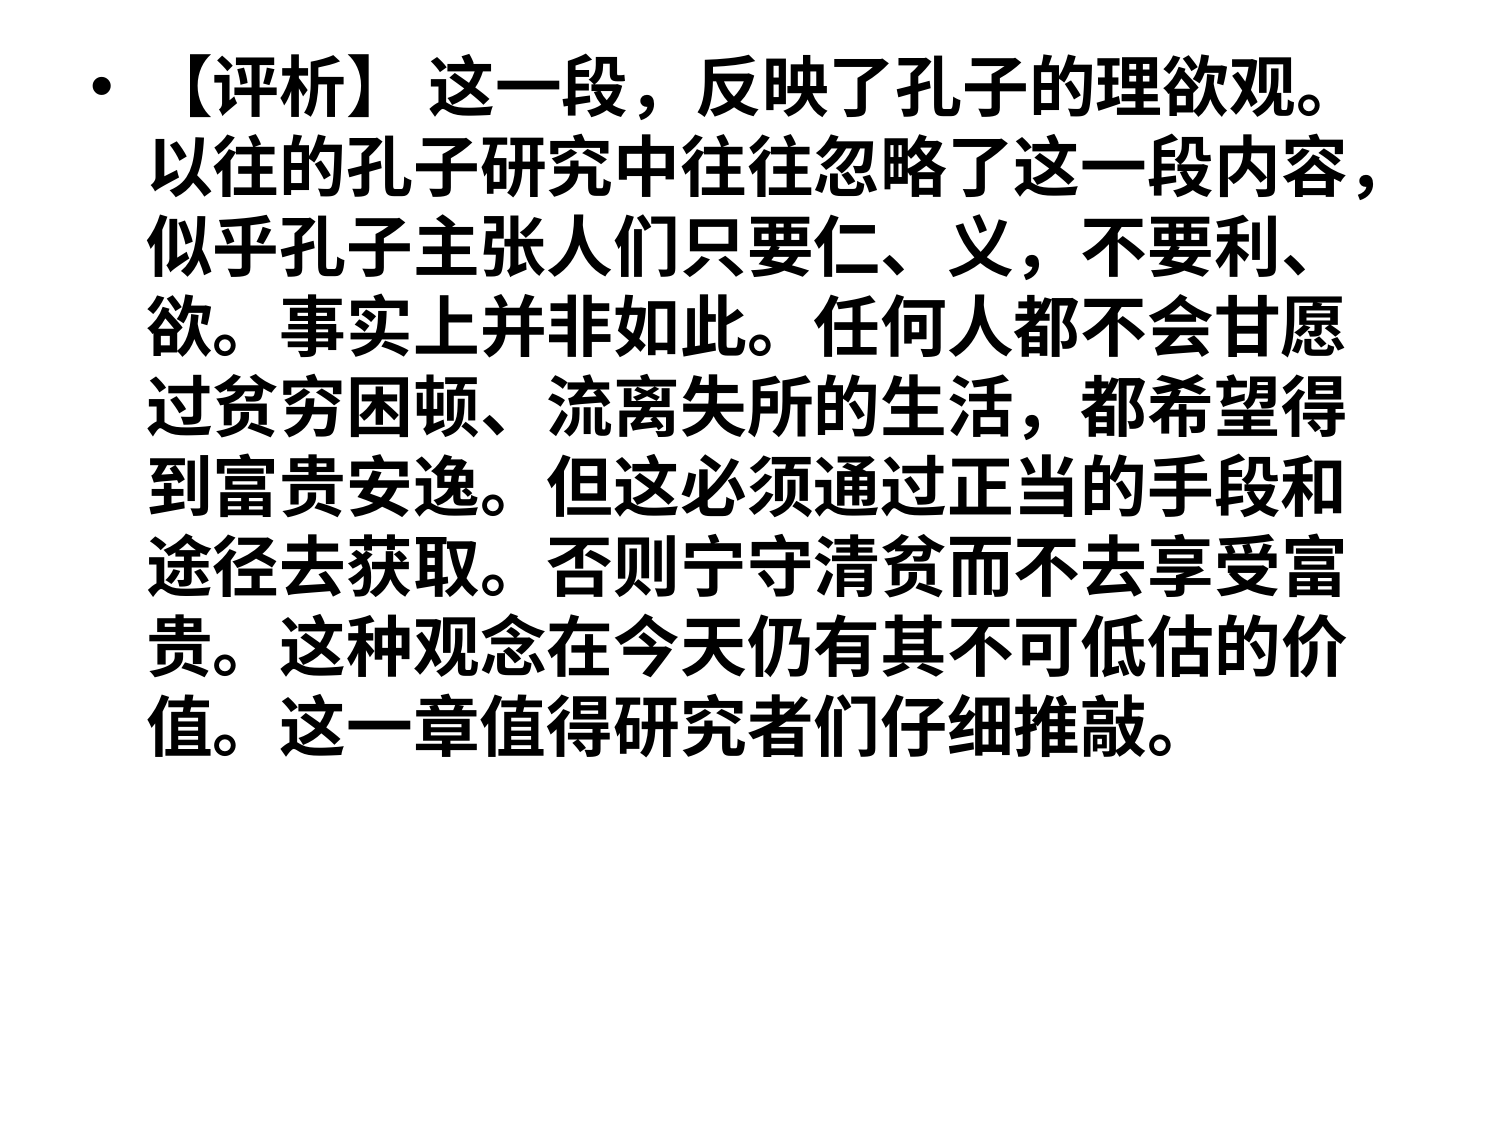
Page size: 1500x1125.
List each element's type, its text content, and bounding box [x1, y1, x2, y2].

list 【评析】 这一段，反映了孔子的理欲观。以往的孔子研究中往往忽略了这一段内容，似乎孔子主张人们只要仁、义，不要利、欲。事实上并非如此。任何人都不会甘愿过贫穷困顿、流离失所的生活，都希望得到富贵安逸。但这必须通过正当的手段和途径去获取。否则宁守清贫而不去享受富贵。这种观念在今天仍有其不可低估的价值。这一章值得研究者们仔细推敲。 [75, 37, 1425, 1000]
